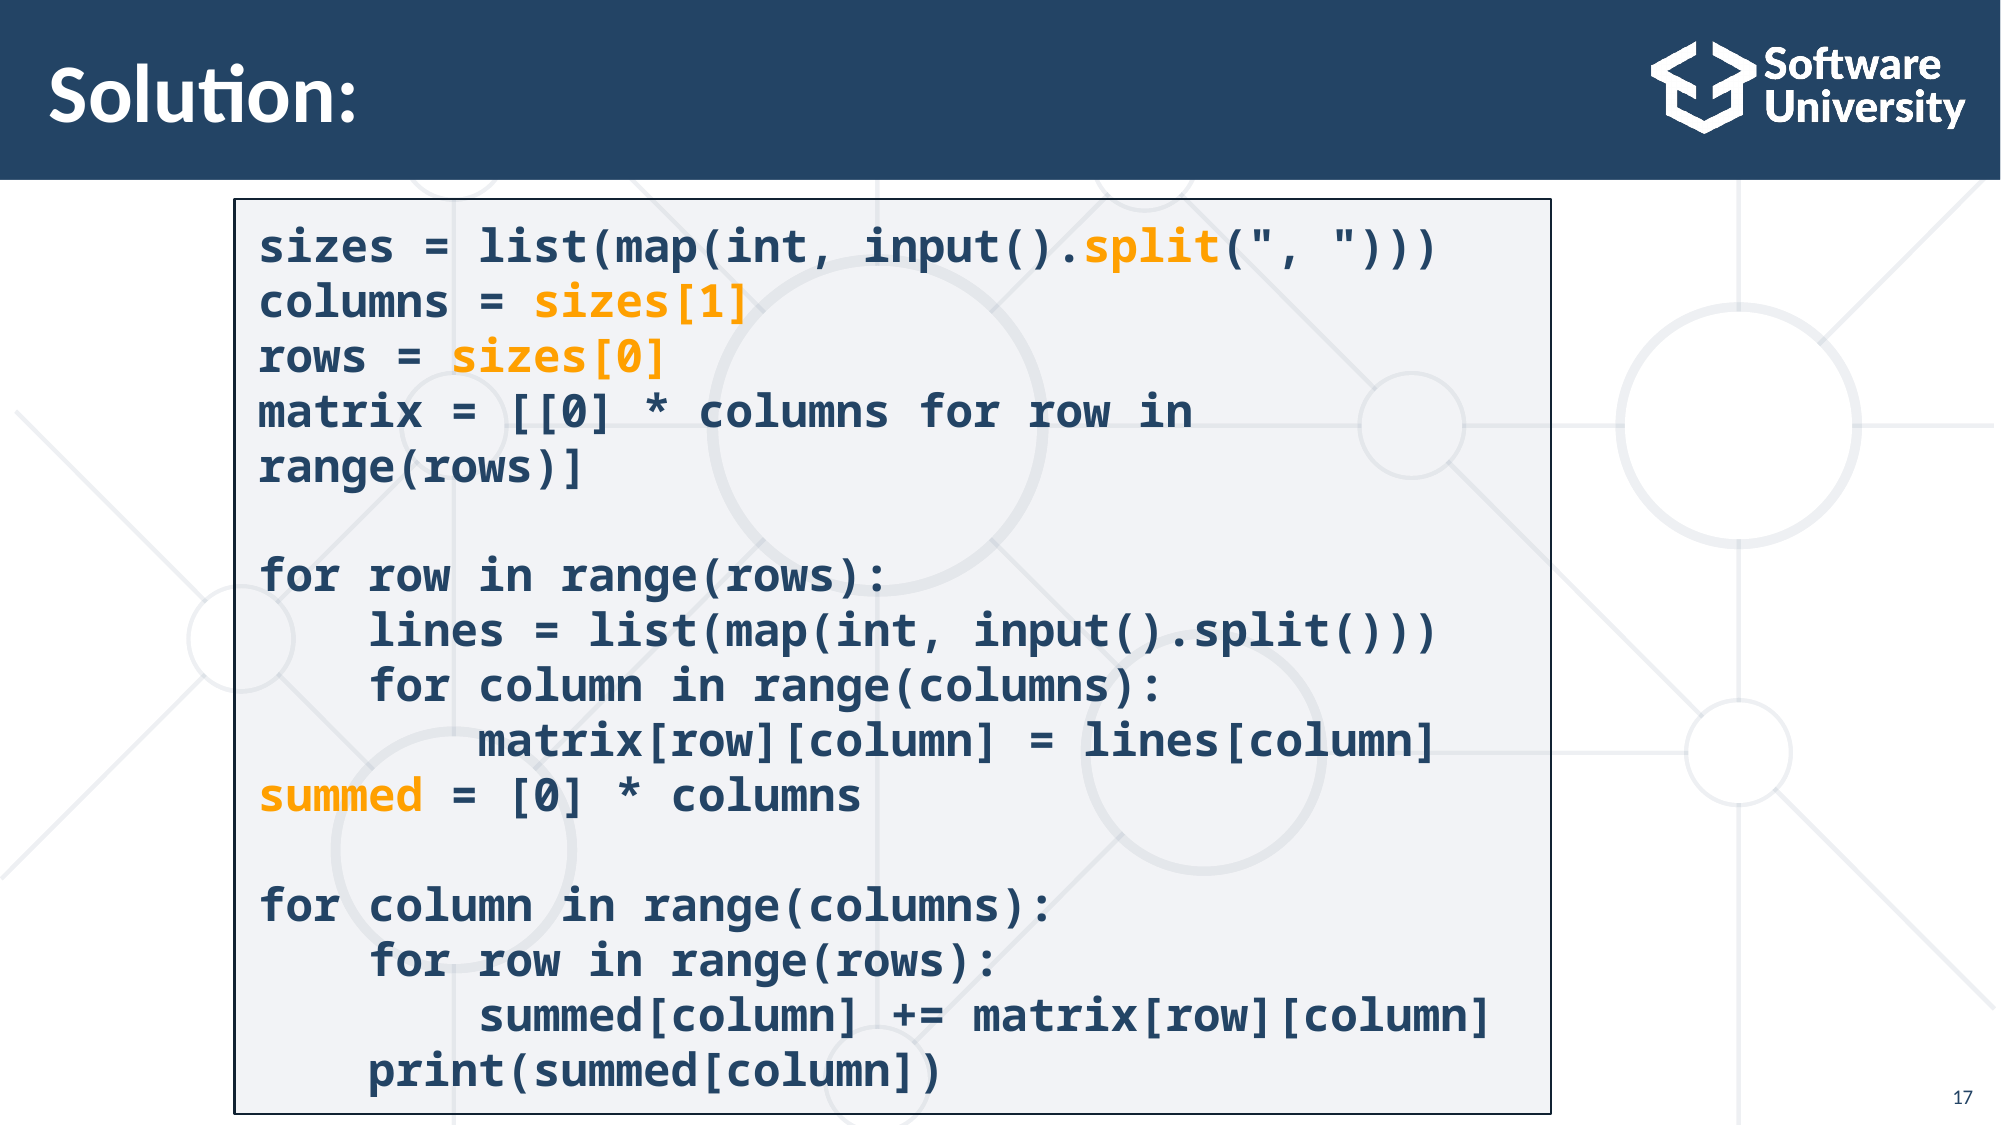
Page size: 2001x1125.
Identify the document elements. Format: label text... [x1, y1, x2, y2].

title Solution: [31, 16, 1625, 162]
slide_number 17 [1927, 1067, 1989, 1117]
text_box sizes = list(map(int, input().split(", "))) columns = sizes[1] rows = sizes[0] matrix = [[0] * columns for row in range(rows)] for row in range(rows): lines = list(map(int, input().split())) for column in range(columns): matrix[row][column] = lines[column] summed = [0] * columns for column in range(columns): for row in range(rows): summed[column] += matrix[row][column] print(summed[column]) [234, 198, 1551, 1114]
picture [1651, 41, 1966, 134]
